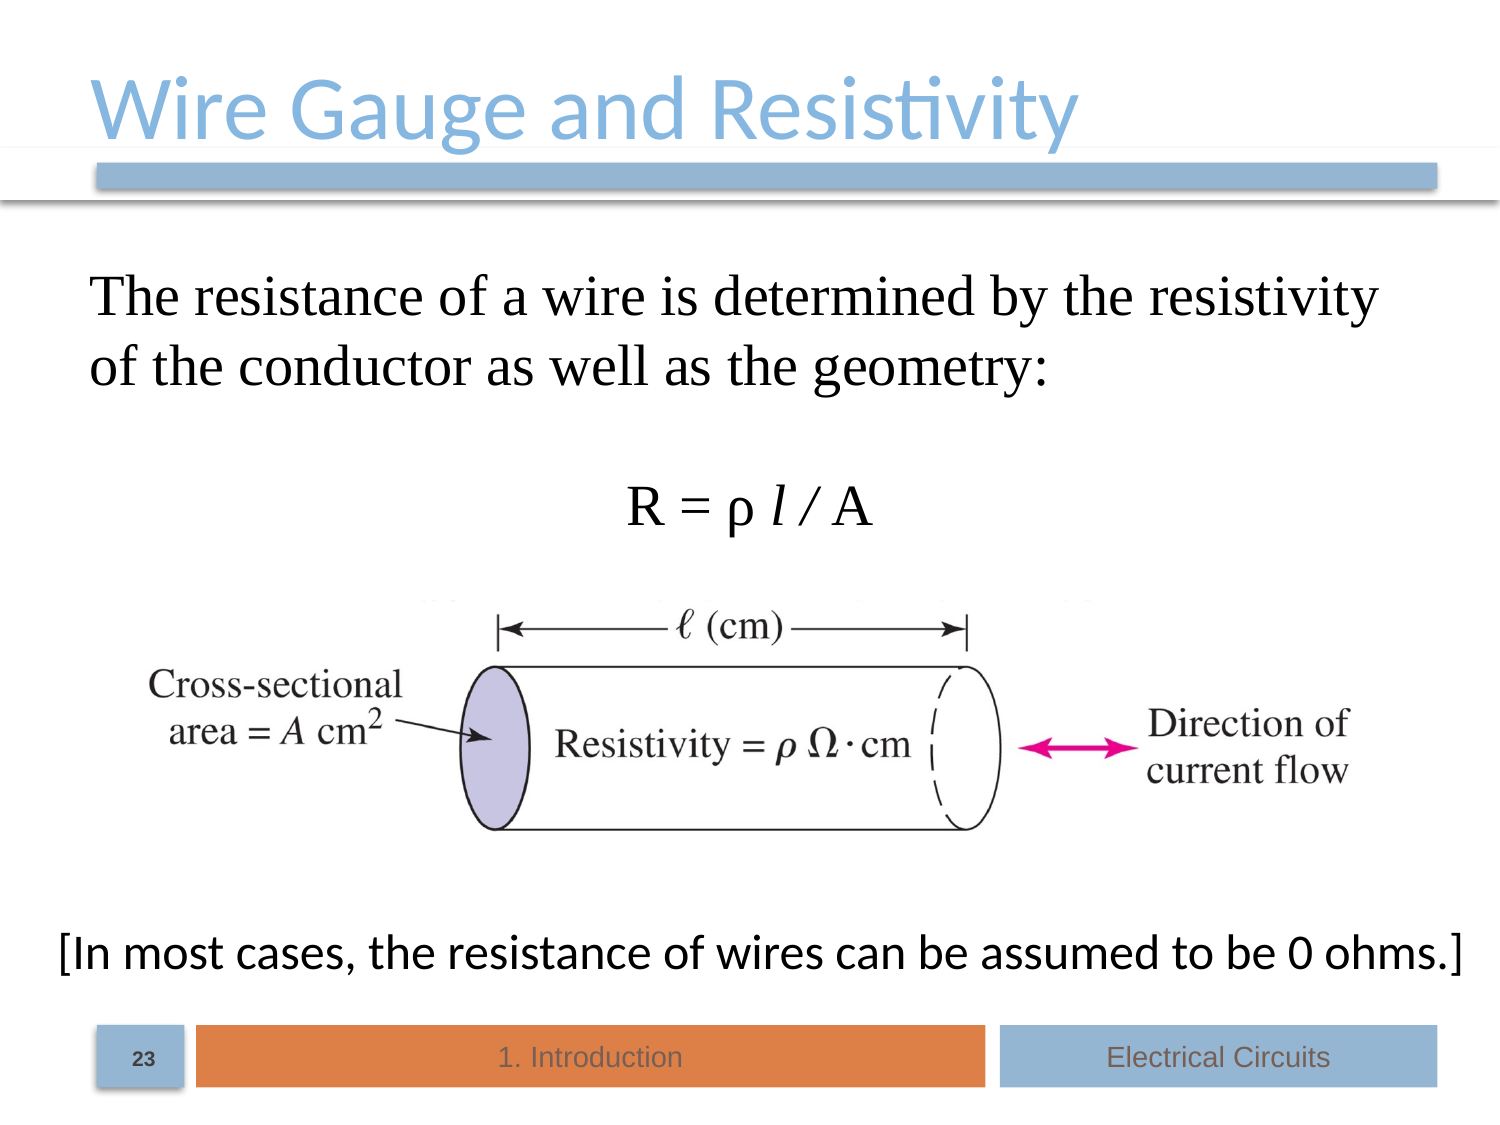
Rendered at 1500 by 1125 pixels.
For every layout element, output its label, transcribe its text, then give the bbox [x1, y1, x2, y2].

footer 1. Introduction [196, 1025, 986, 1088]
slide_number Electrical Circuits [999, 1025, 1438, 1088]
title Wire Gauge and Resistivity [75, 0, 1425, 206]
text_box The resistance of a wire is determined by the resistivity of the conductor as well as the geometry: R = ρ l / A [74, 249, 1425, 545]
text_box [In most cases, the resistance of wires can be assumed to be 0 ohms.] [42, 912, 1500, 988]
picture [147, 599, 1353, 835]
slide_number 23 [99, 1038, 188, 1079]
